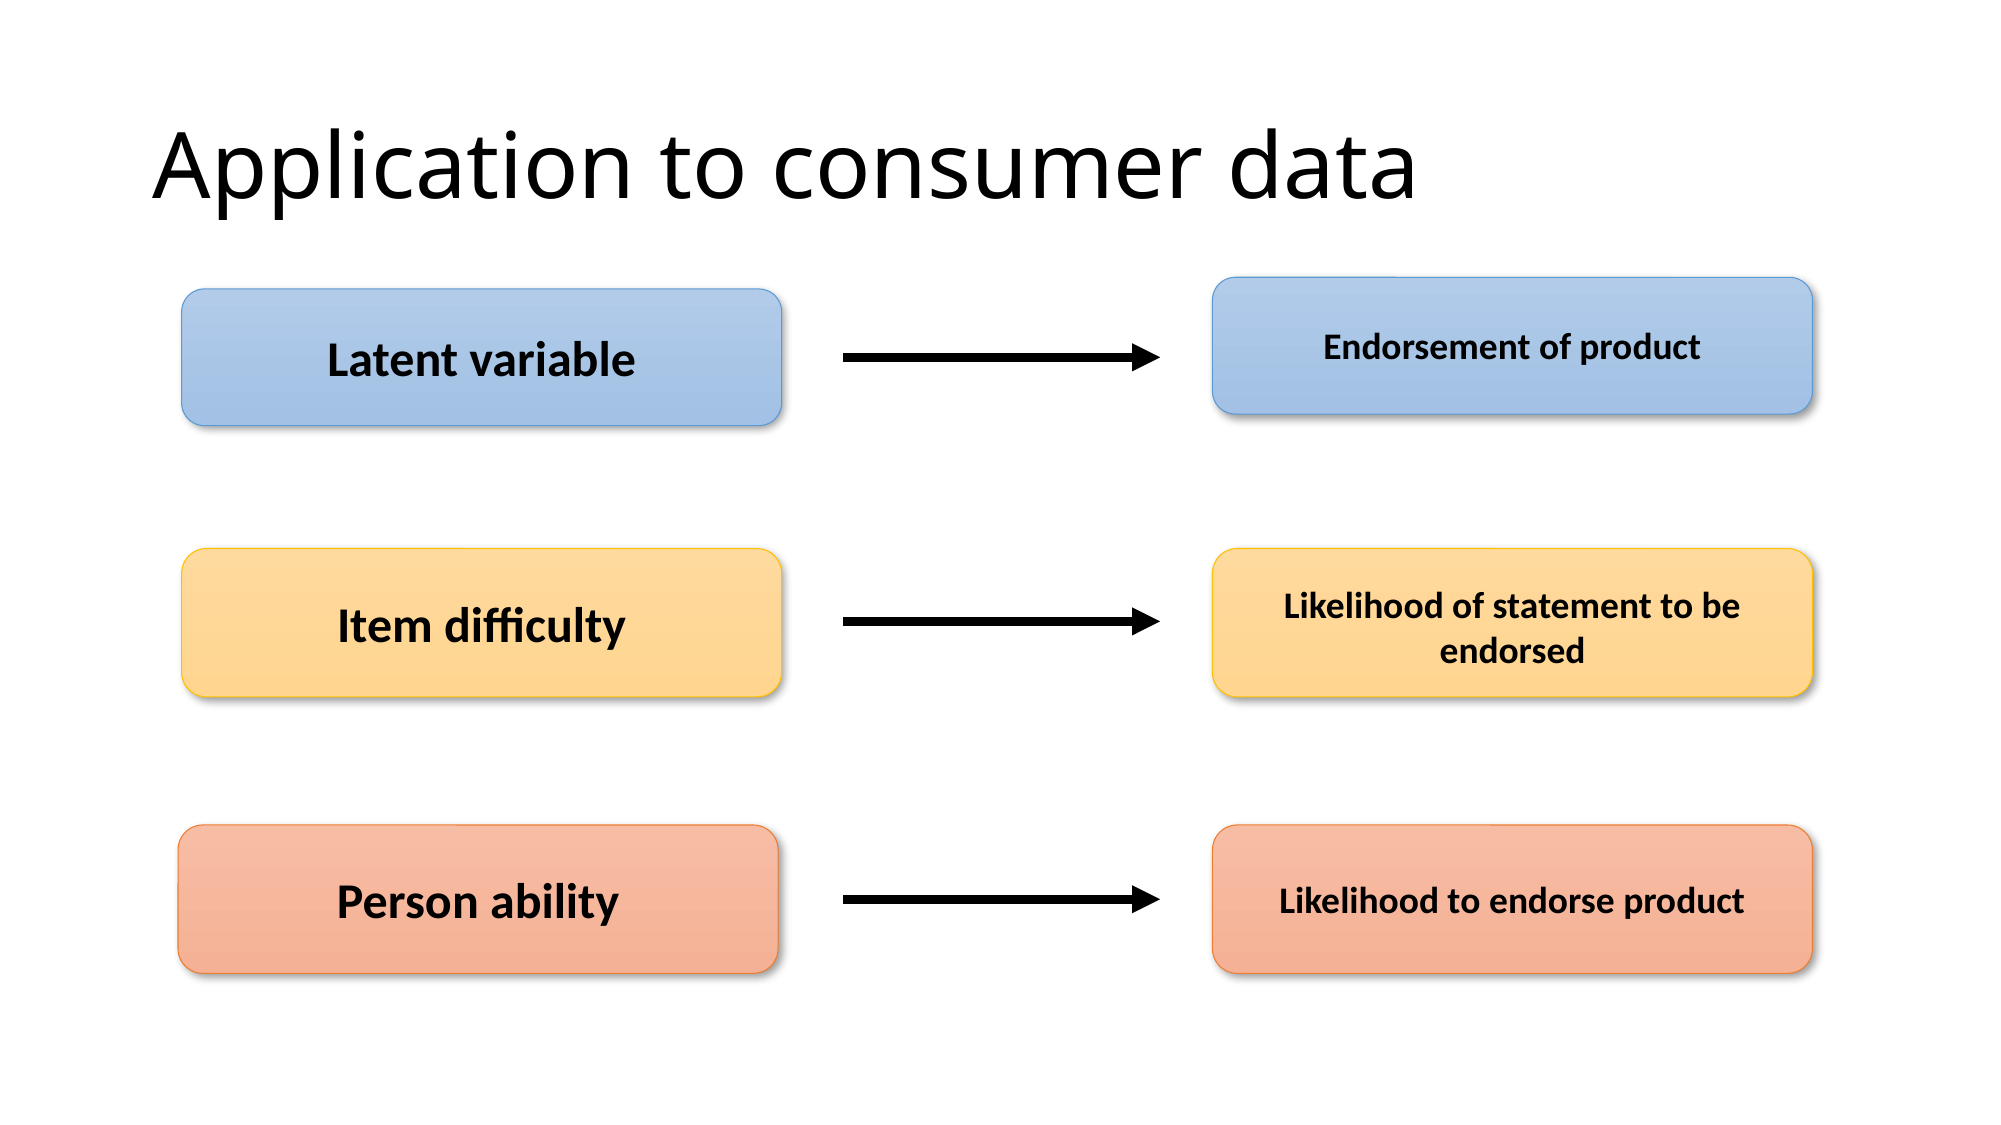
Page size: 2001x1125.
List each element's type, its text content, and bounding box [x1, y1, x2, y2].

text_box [178, 824, 779, 974]
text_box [1212, 548, 1813, 697]
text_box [1212, 277, 1813, 415]
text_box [181, 288, 782, 426]
title Application to consumer data [137, 59, 1863, 278]
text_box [181, 548, 782, 697]
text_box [1212, 824, 1813, 974]
